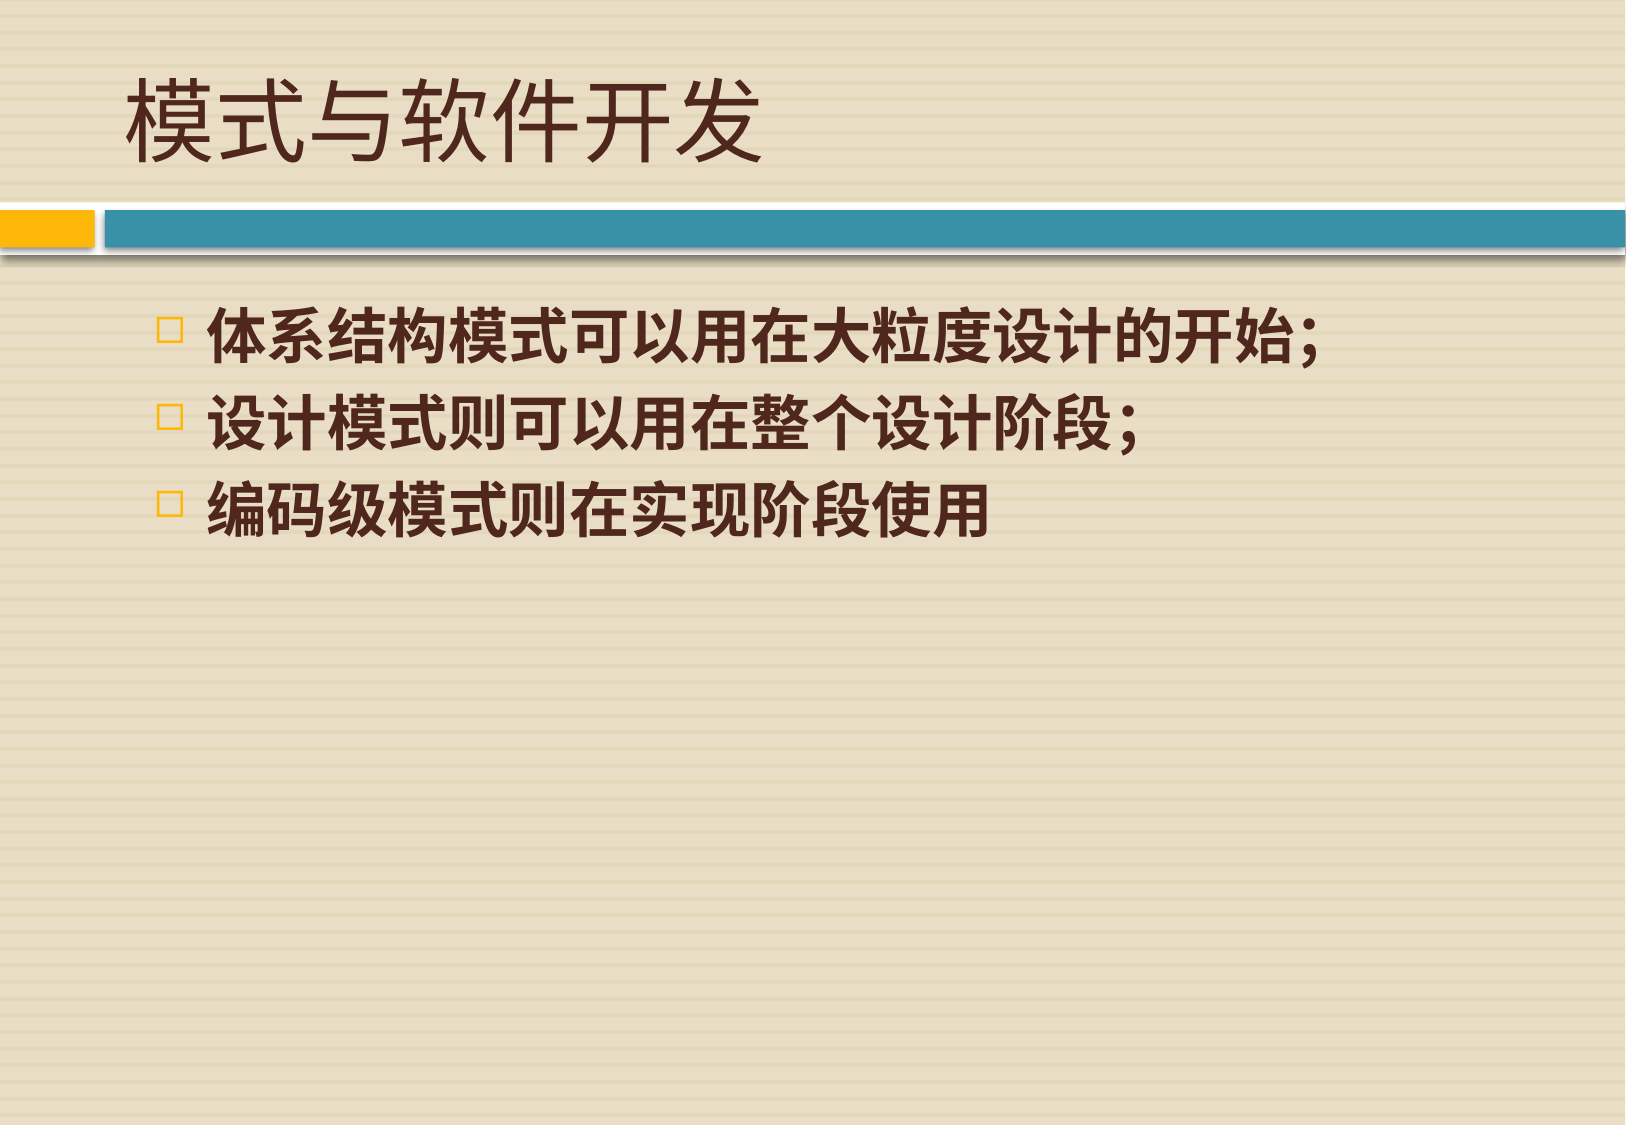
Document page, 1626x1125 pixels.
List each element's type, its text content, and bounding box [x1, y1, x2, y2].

text_box 体系结构模式可以用在大粒度设计的开始； 设计模式则可以用在整个设计阶段； 编码级模式则在实现阶段使用 [139, 290, 1415, 966]
title 模式与软件开发 [108, 37, 1558, 200]
